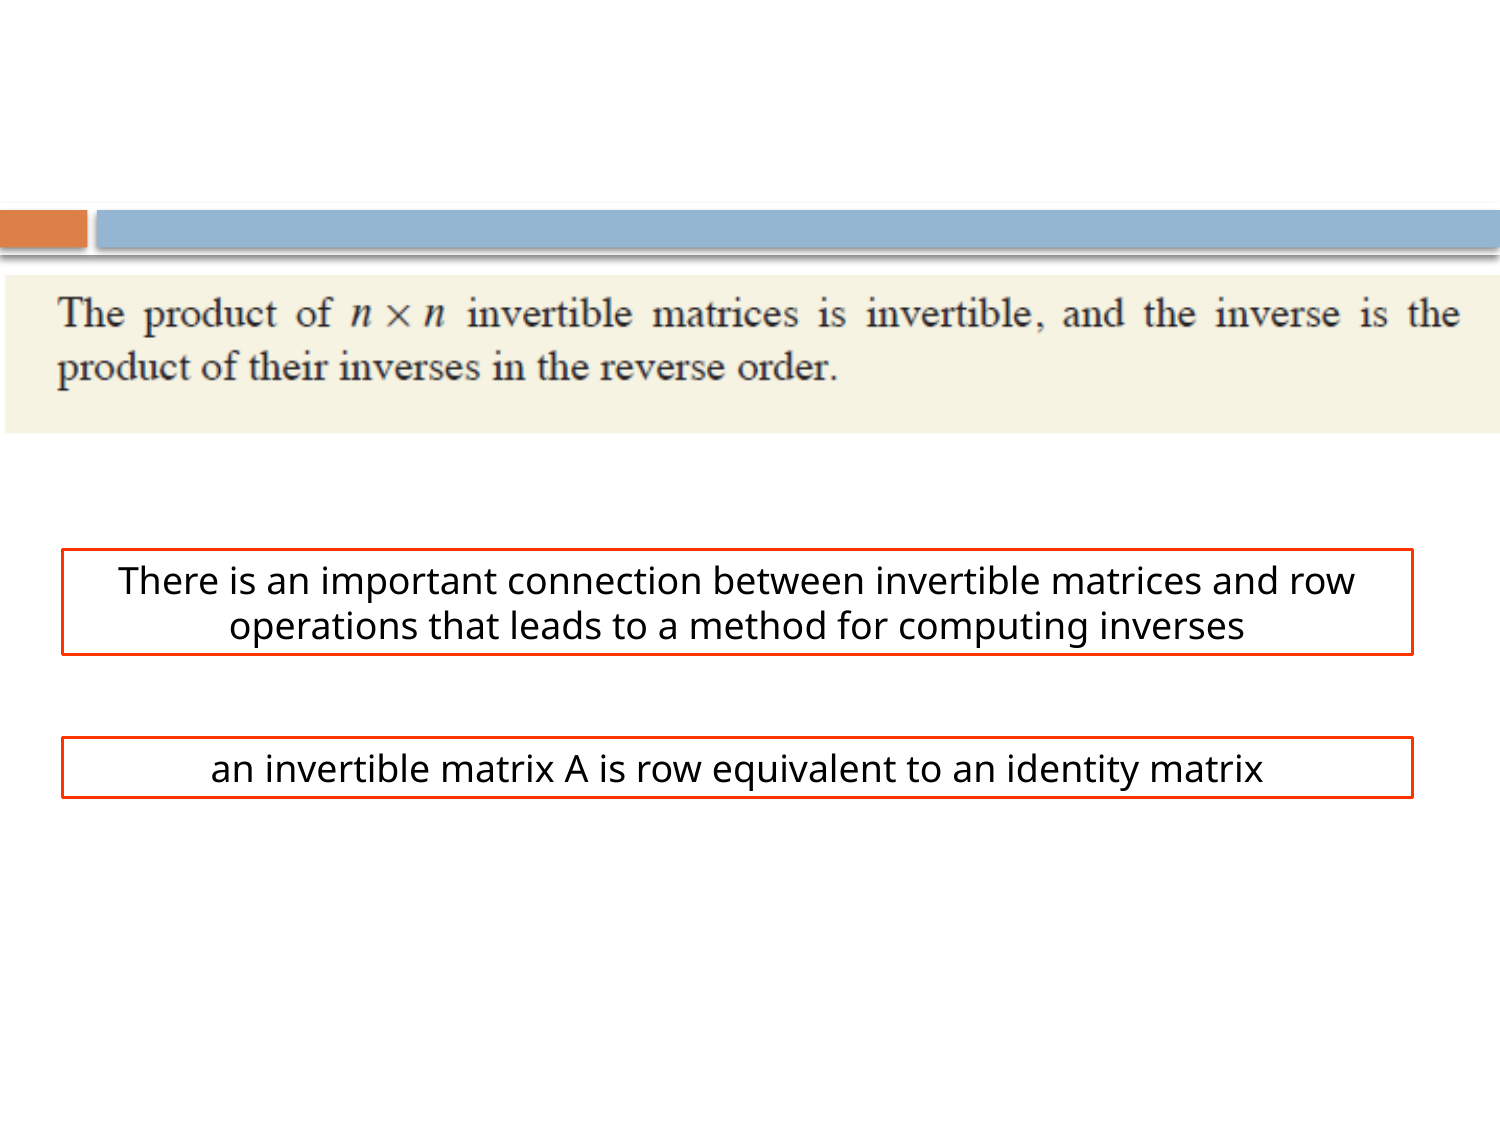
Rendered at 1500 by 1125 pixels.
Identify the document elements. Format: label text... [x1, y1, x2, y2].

picture [0, 274, 1500, 434]
text_box an invertible matrix A is row equivalent to an identity matrix [62, 737, 1413, 798]
text_box There is an important connection between invertible matrices and row operations that leads to a method for computing inverses [62, 549, 1413, 655]
